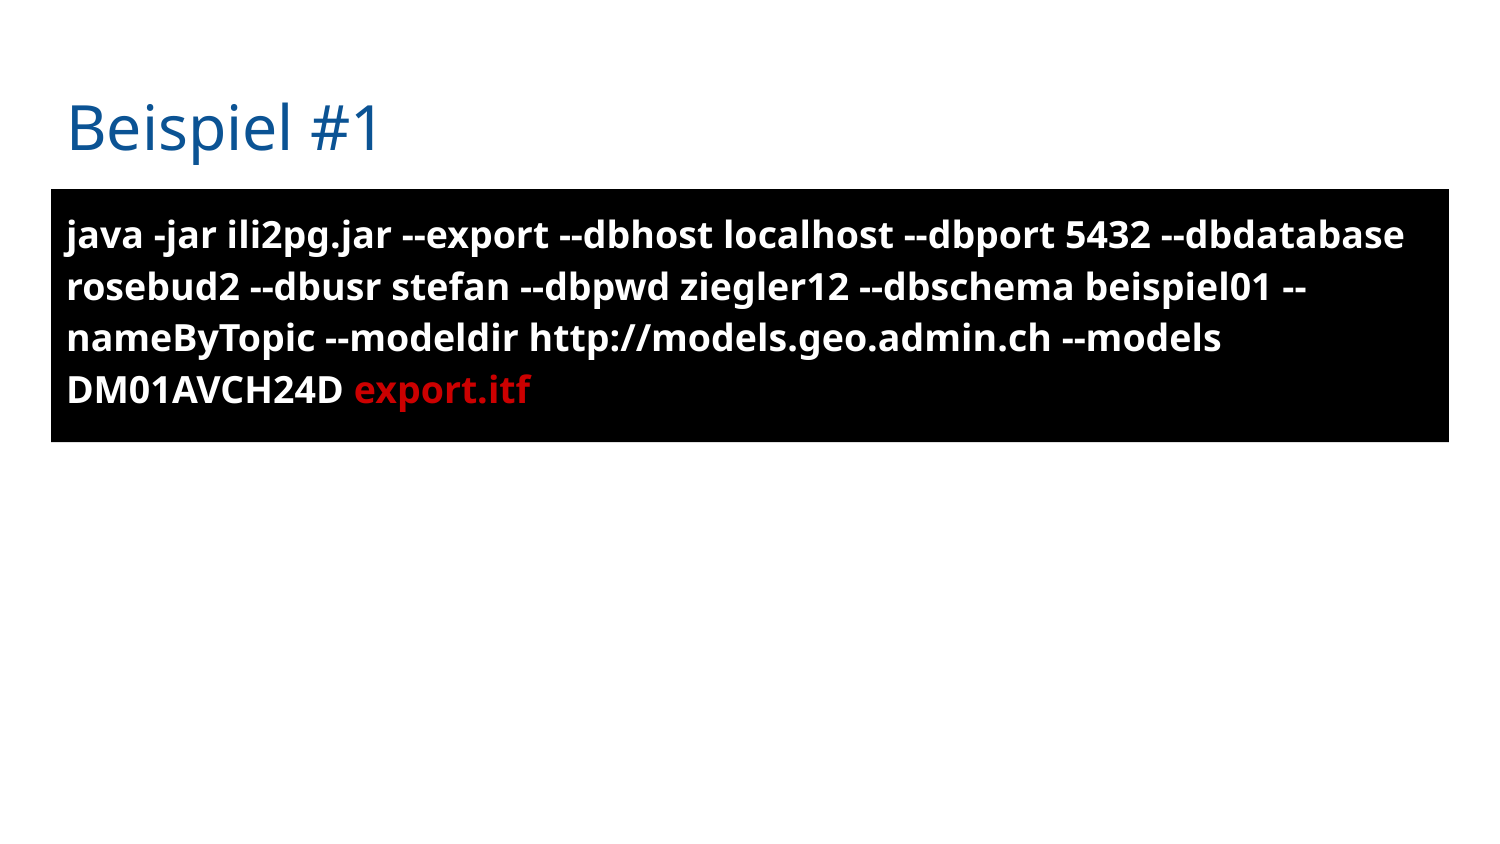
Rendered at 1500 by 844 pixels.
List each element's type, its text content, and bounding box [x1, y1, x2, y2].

list java -jar ili2pg.jar --export --dbhost localhost --dbport 5432 --dbdatabase rosebud2 --dbusr stefan --dbpwd ziegler12 --dbschema beispiel01 --nameByTopic --modeldir http://models.geo.admin.ch --models DM01AVCH24D export.itf [51, 189, 1449, 443]
title Beispiel #1 [51, 72, 1449, 167]
